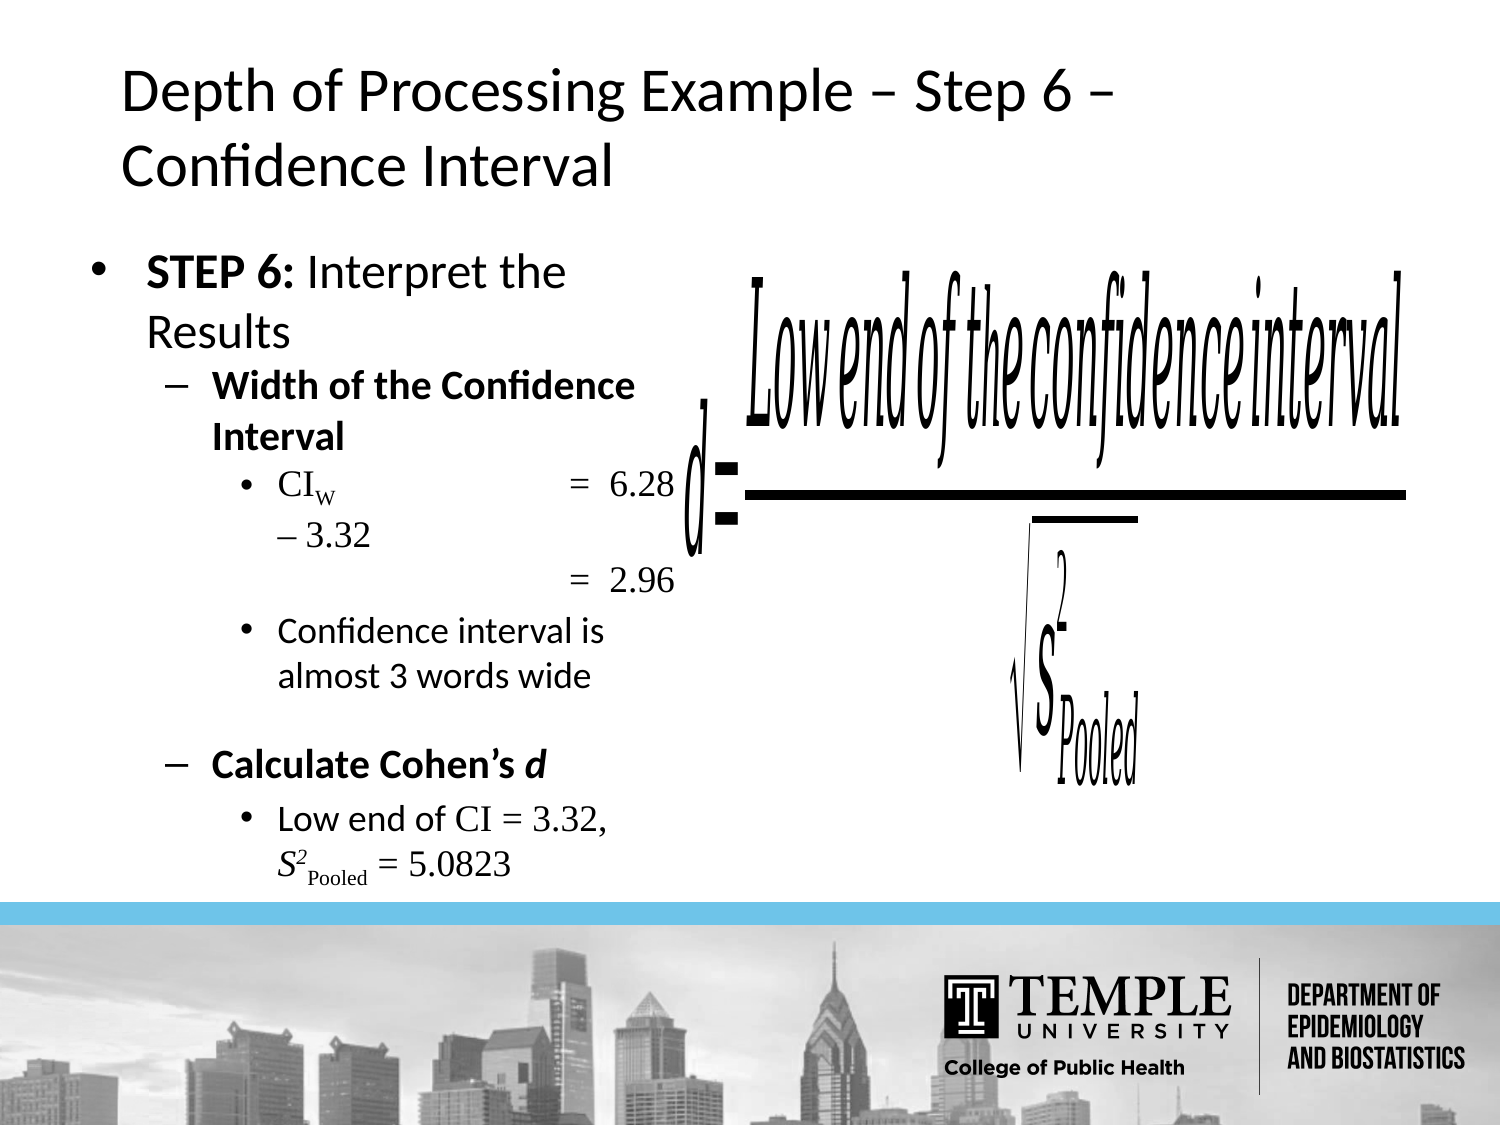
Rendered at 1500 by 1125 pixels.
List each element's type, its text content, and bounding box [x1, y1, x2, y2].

title Depth of Processing Example – Step 6 – Confidence Interval [106, 53, 1407, 194]
picture [0, 902, 1500, 1125]
list STEP 6: Interpret the Results Width of the Confidence Interval CIW = 6.28 – 3.32 = 2.96 Confidence interval is almost 3 words wide Calculate Cohen’s d Low end of CI = 3.32, S2Pooled = 5.0823 [75, 230, 713, 901]
